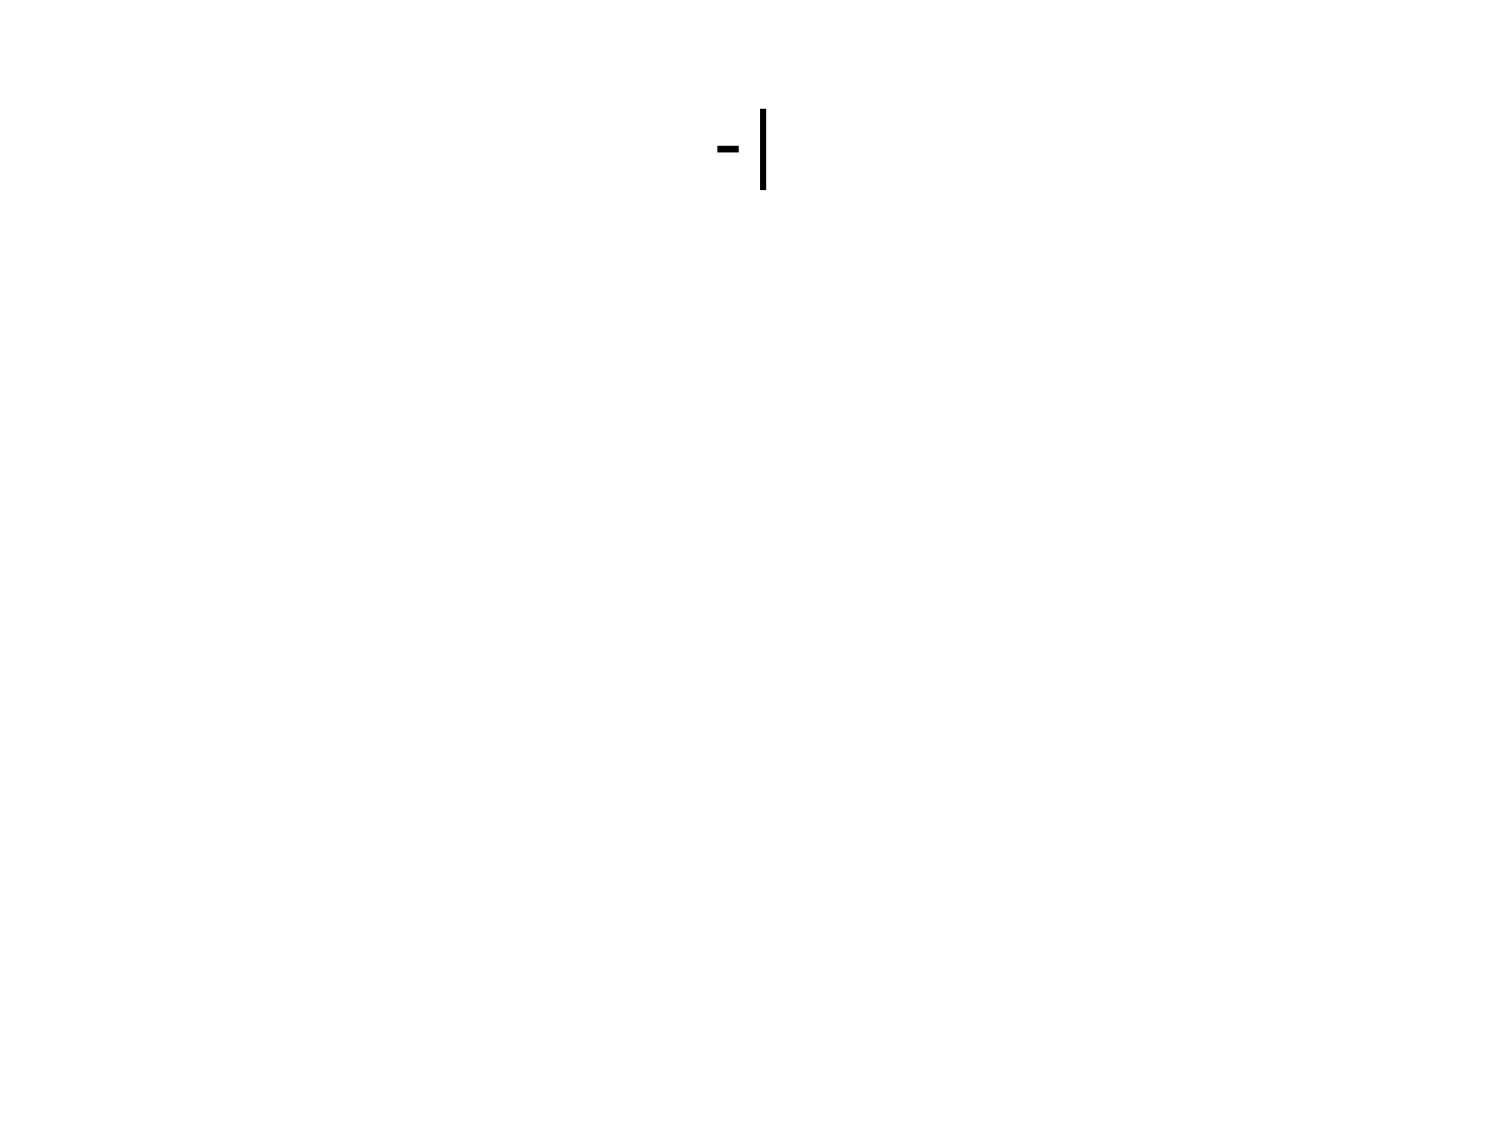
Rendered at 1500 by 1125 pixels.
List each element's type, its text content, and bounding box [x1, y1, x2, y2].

title -| [75, 45, 1425, 233]
